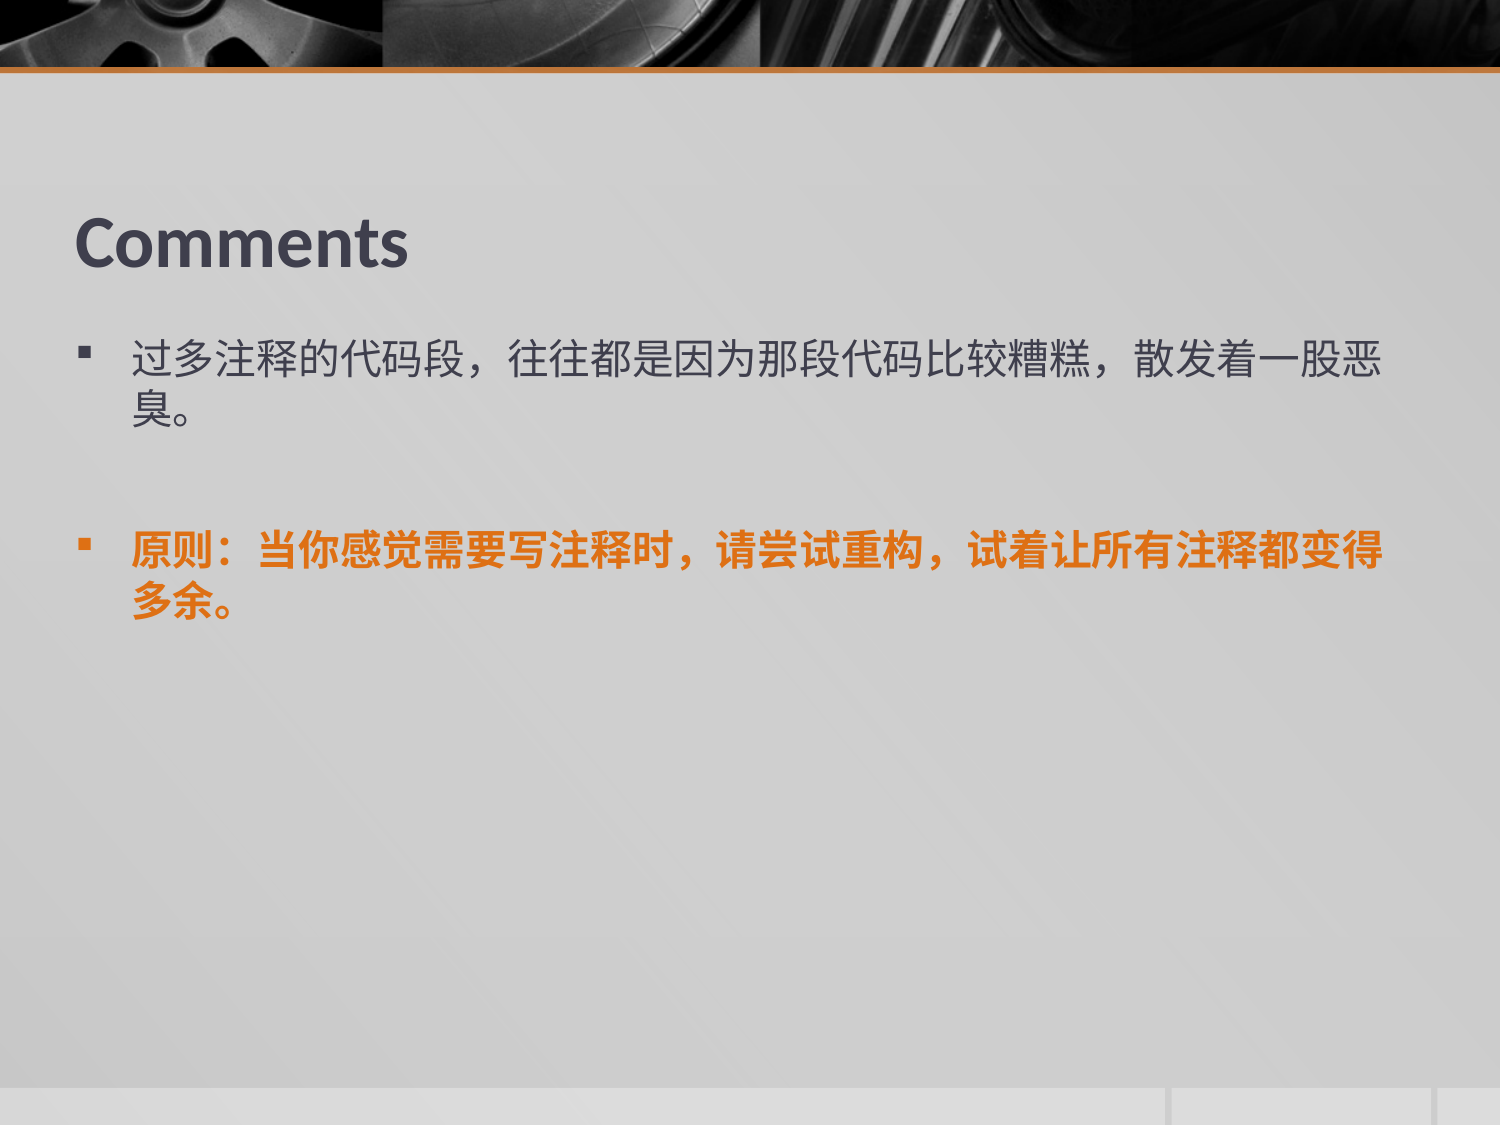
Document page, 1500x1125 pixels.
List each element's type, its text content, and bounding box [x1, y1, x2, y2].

picture [0, 0, 1500, 67]
list 过多注释的代码段，往往都是因为那段代码比较糟糕，散发着一股恶臭。 原则：当你感觉需要写注释时，请尝试重构，试着让所有注释都变得多余。 [75, 324, 1425, 1005]
title Comments [75, 162, 1425, 313]
